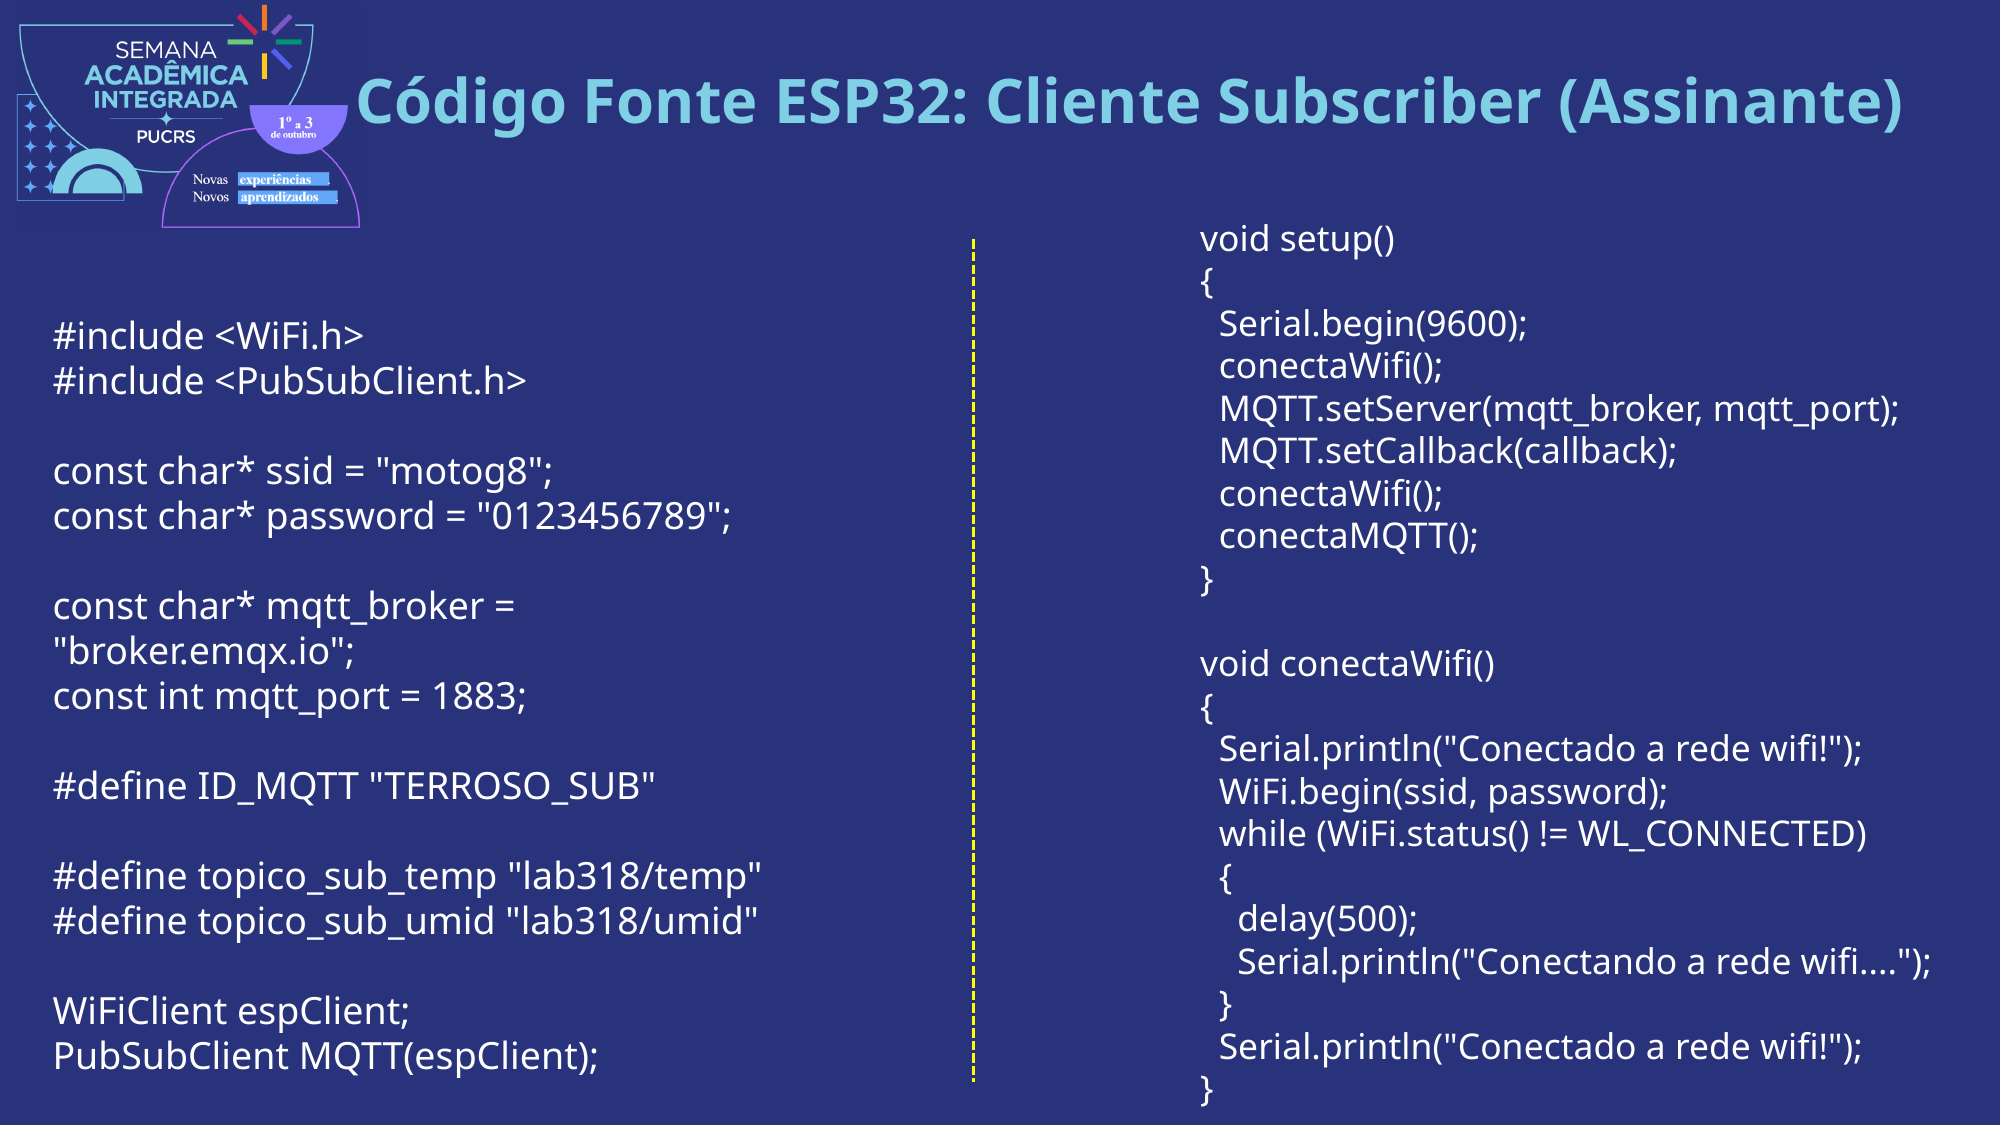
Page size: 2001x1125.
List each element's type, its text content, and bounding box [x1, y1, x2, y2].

title Código Fonte ESP32: Cliente Subscriber (Assinante) [326, 51, 1933, 156]
text_box void setup() { Serial.begin(9600); conectaWifi(); MQTT.setServer(mqtt_broker, mqtt_port); MQTT.setCallback(callback); conectaWifi(); conectaMQTT(); } void conectaWifi() { Serial.println("Conectado a rede wifi!"); WiFi.begin(ssid, password); while (WiFi.status() != WL_CONNECTED) { delay(500); Serial.println("Conectando a rede wifi...."); } Serial.println("Conectado a rede wifi!"); } [1185, 208, 1975, 1117]
text_box #include <WiFi.h> #include <PubSubClient.h> const char* ssid = "motog8"; const char* password = "0123456789"; const char* mqtt_broker = "broker.emqx.io"; const int mqtt_port = 1883; #define ID_MQTT "TERROSO_SUB" #define topico_sub_temp "lab318/temp" #define topico_sub_umid "lab318/umid" WiFiClient espClient; PubSubClient MQTT(espClient); [37, 304, 827, 1085]
picture [14, 3, 363, 230]
